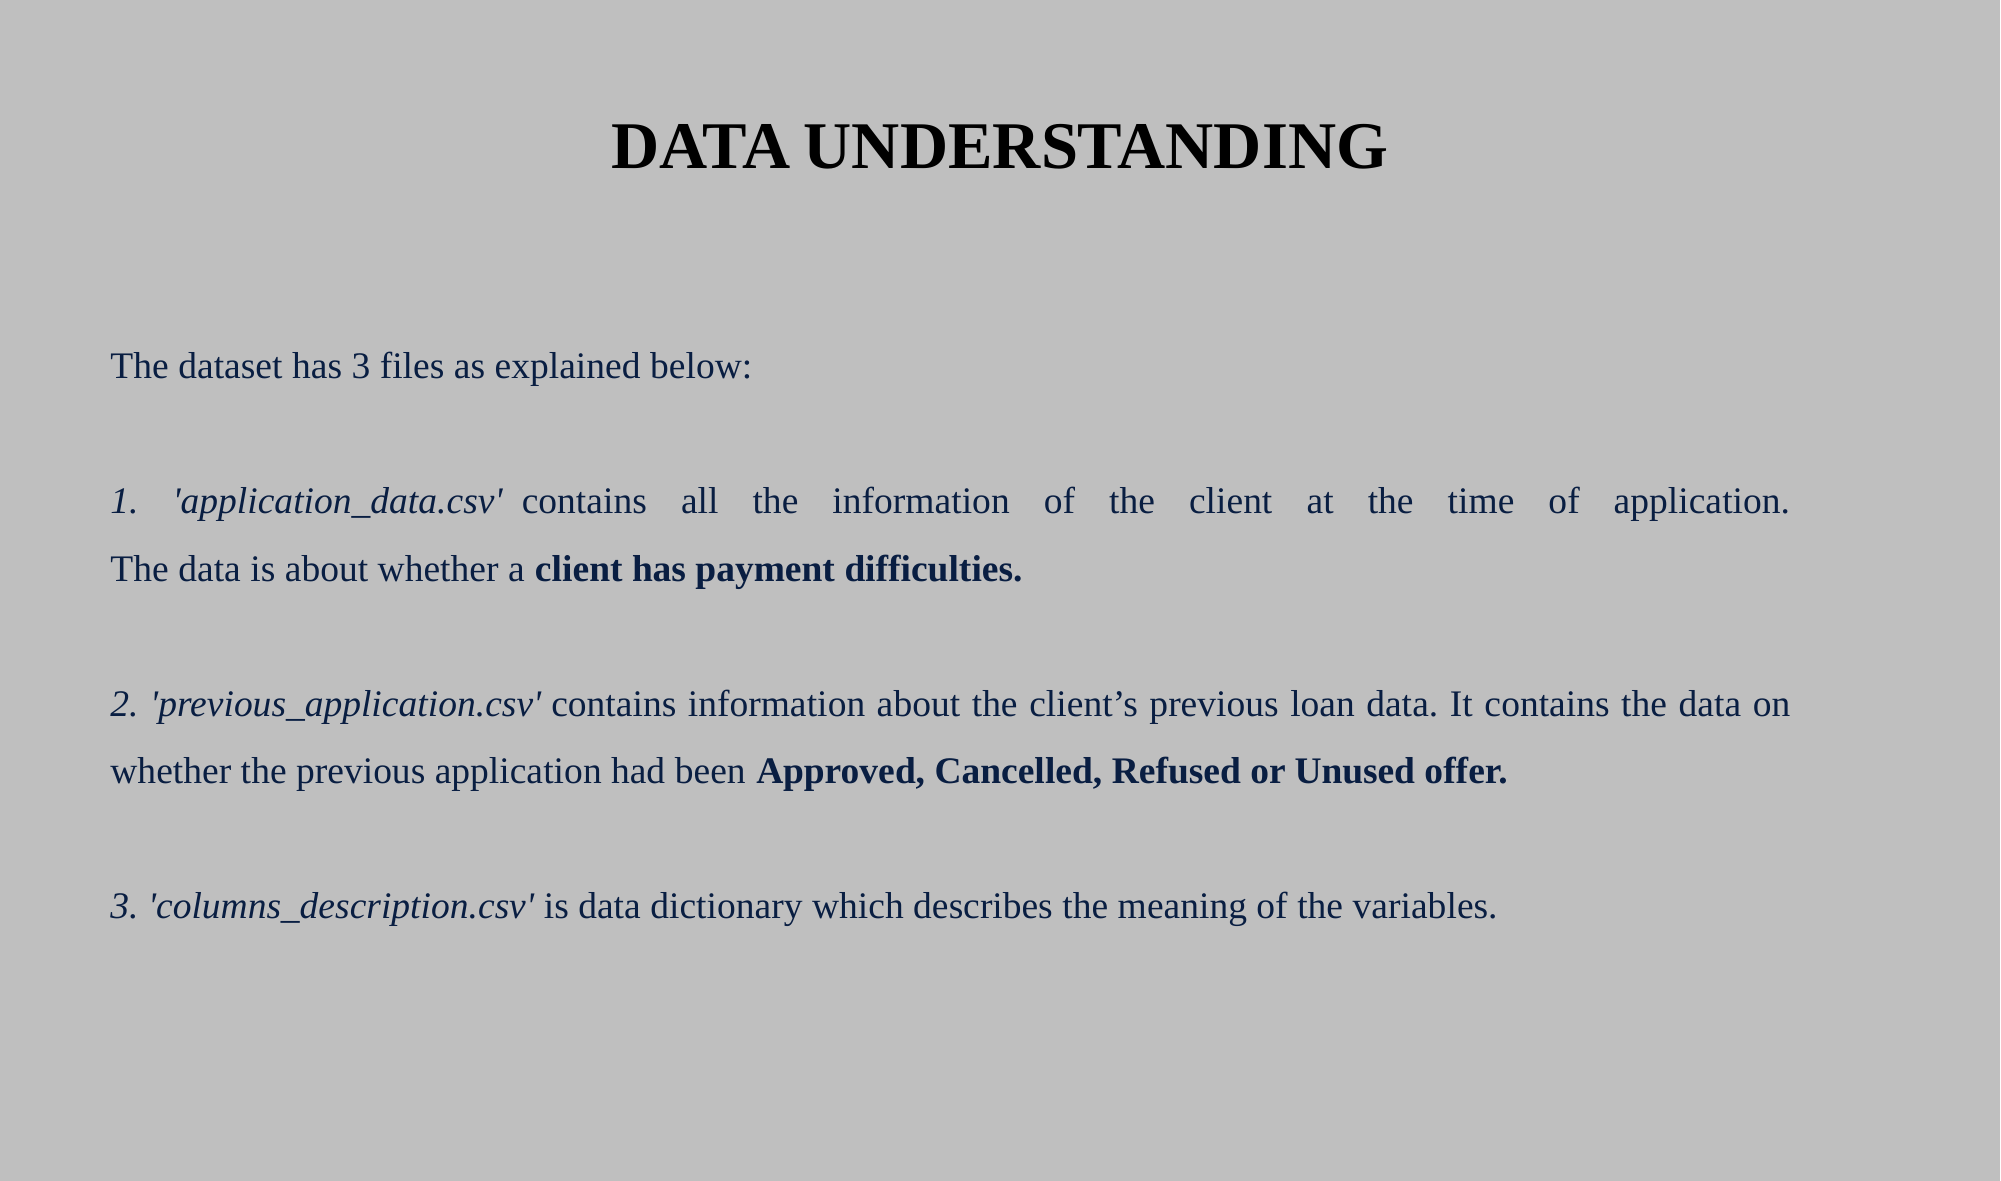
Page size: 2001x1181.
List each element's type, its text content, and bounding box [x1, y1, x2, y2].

text_box The dataset has 3 files as explained below: 1. 'application_data.csv' contains all the information of the client at the time of application. The data is about whether a client has payment difficulties. 2. 'previous_application.csv' contains information about the client’s previous loan data. It contains the data on whether the previous application had been Approved, Cancelled, Refused or Unused offer. 3. 'columns_description.csv' is data dictionary which describes the meaning of the variables. [95, 311, 1807, 979]
title DATA UNDERSTANDING [219, 80, 1781, 191]
